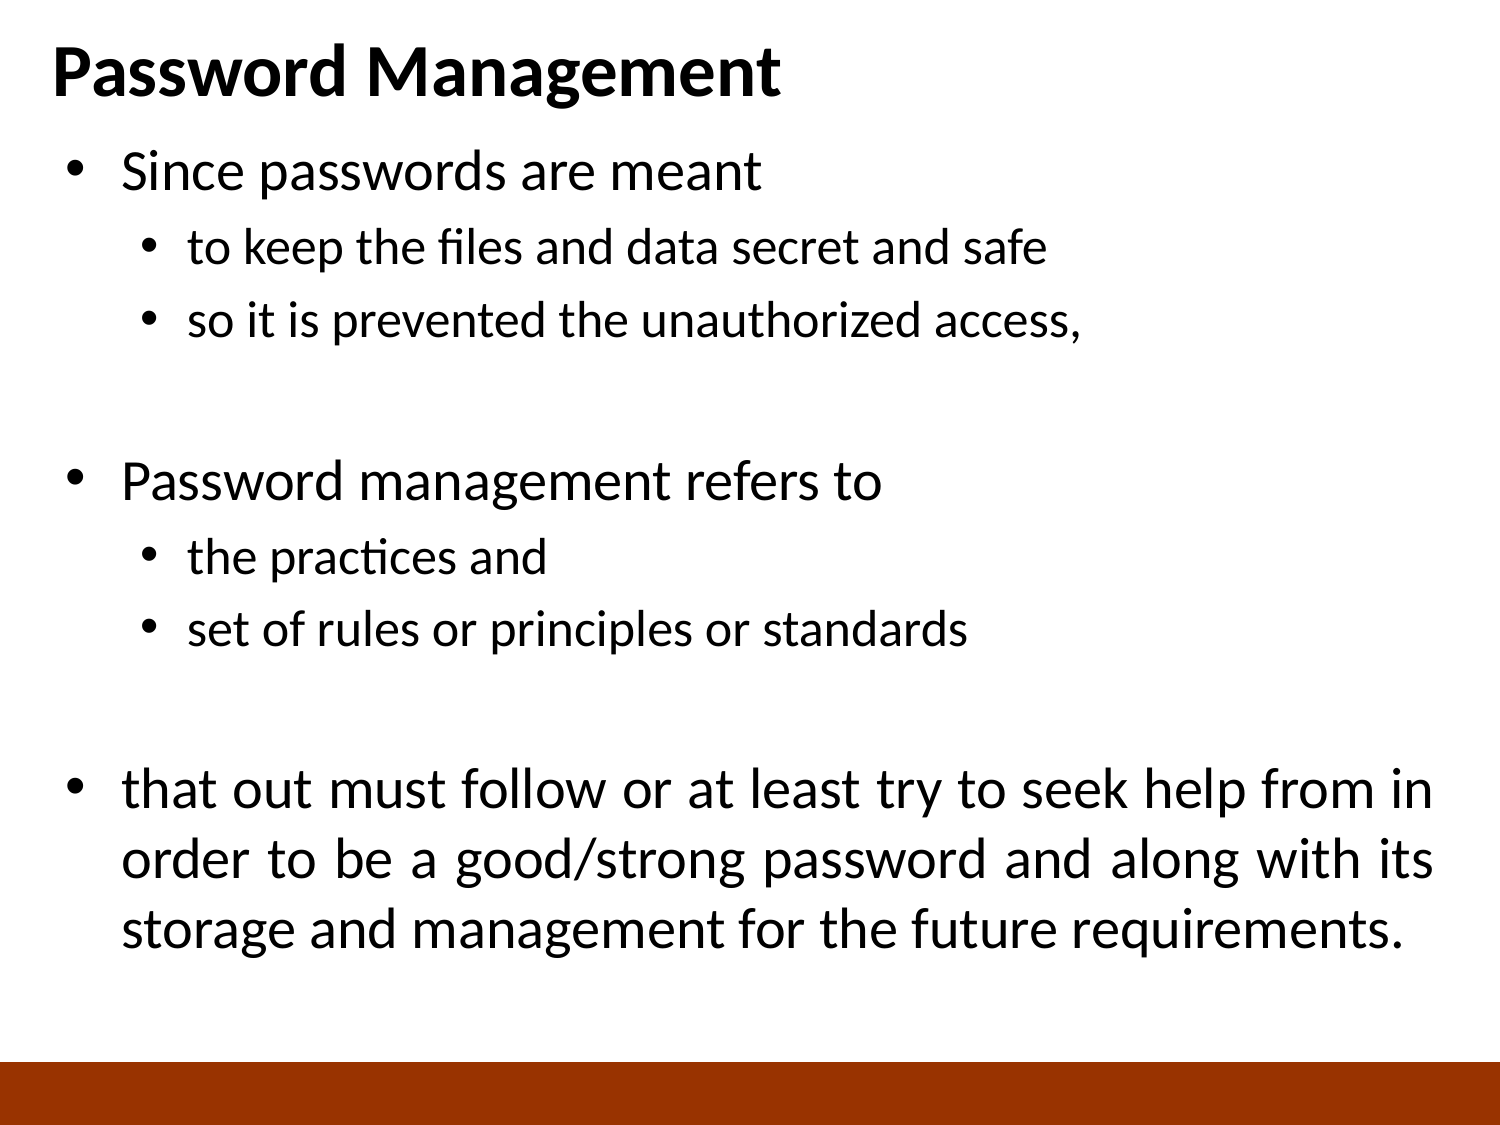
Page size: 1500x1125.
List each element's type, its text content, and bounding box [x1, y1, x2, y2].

text_box [0, 1062, 1500, 1125]
title Password Management [37, 32, 1388, 100]
list Since passwords are meant to keep the files and data secret and safe so it is prevented the unauthorized access, Password management refers to the practices and set of rules or principles or standards that out must follow or at least try to seek help from in order to be a good/strong password and along with its storage and management for the future requirements. [50, 125, 1450, 1013]
